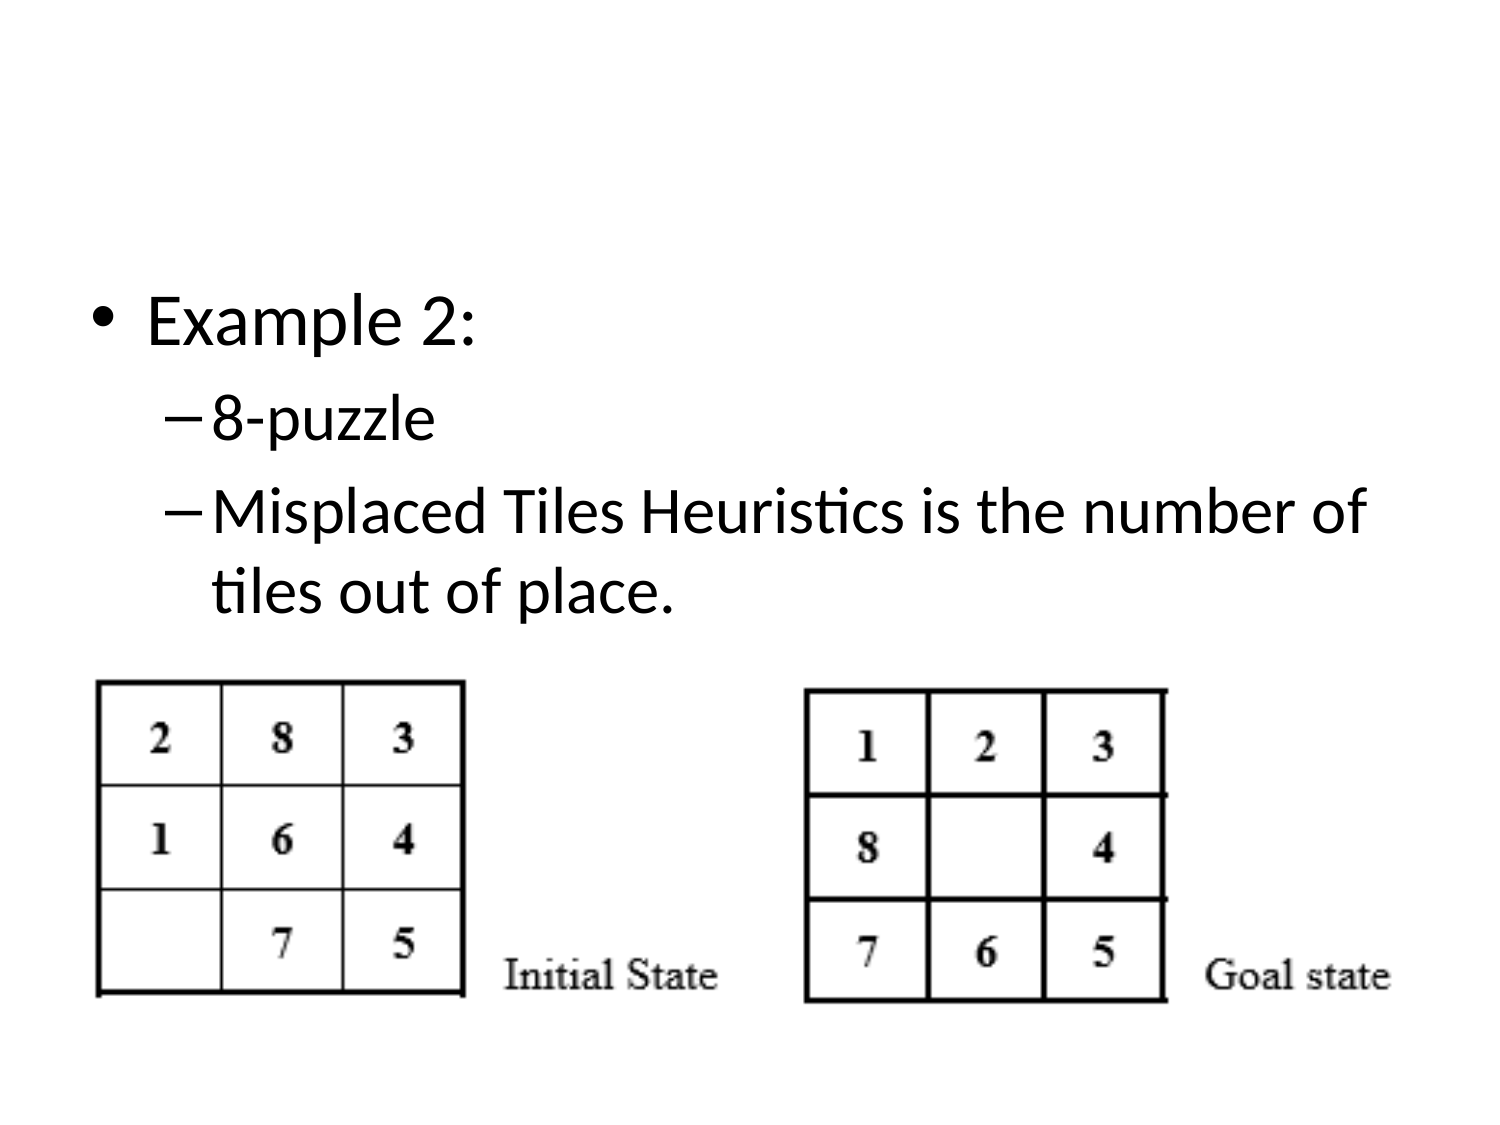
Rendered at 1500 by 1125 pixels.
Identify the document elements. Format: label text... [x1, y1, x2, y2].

picture [62, 661, 1438, 1038]
list Example 2: 8-puzzle Misplaced Tiles Heuristics is the number of tiles out of place. [75, 262, 1425, 659]
